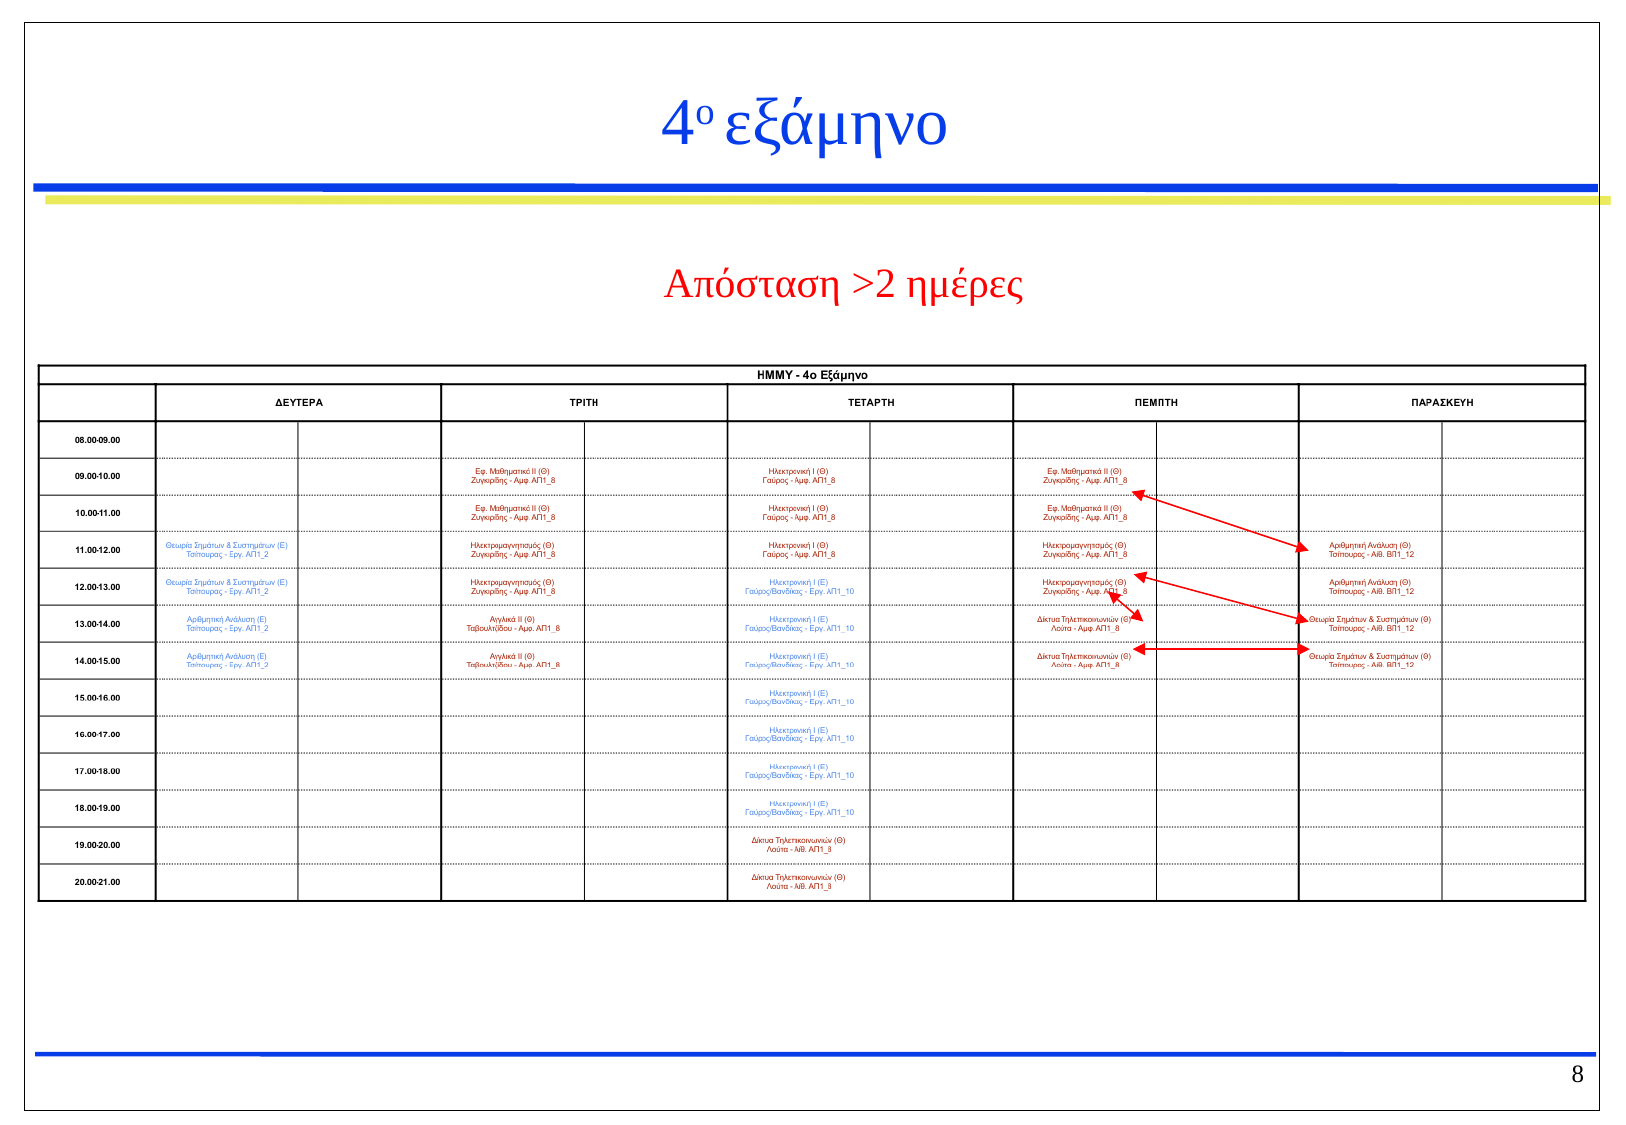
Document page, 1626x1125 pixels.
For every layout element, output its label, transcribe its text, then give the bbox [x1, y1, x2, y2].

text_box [1133, 574, 1309, 622]
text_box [1131, 491, 1309, 551]
text_box Απόσταση >2 ημέρες [648, 248, 1039, 314]
picture [30, 361, 1593, 906]
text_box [1107, 591, 1144, 622]
title 4ο εξάμηνο [50, 62, 1561, 174]
